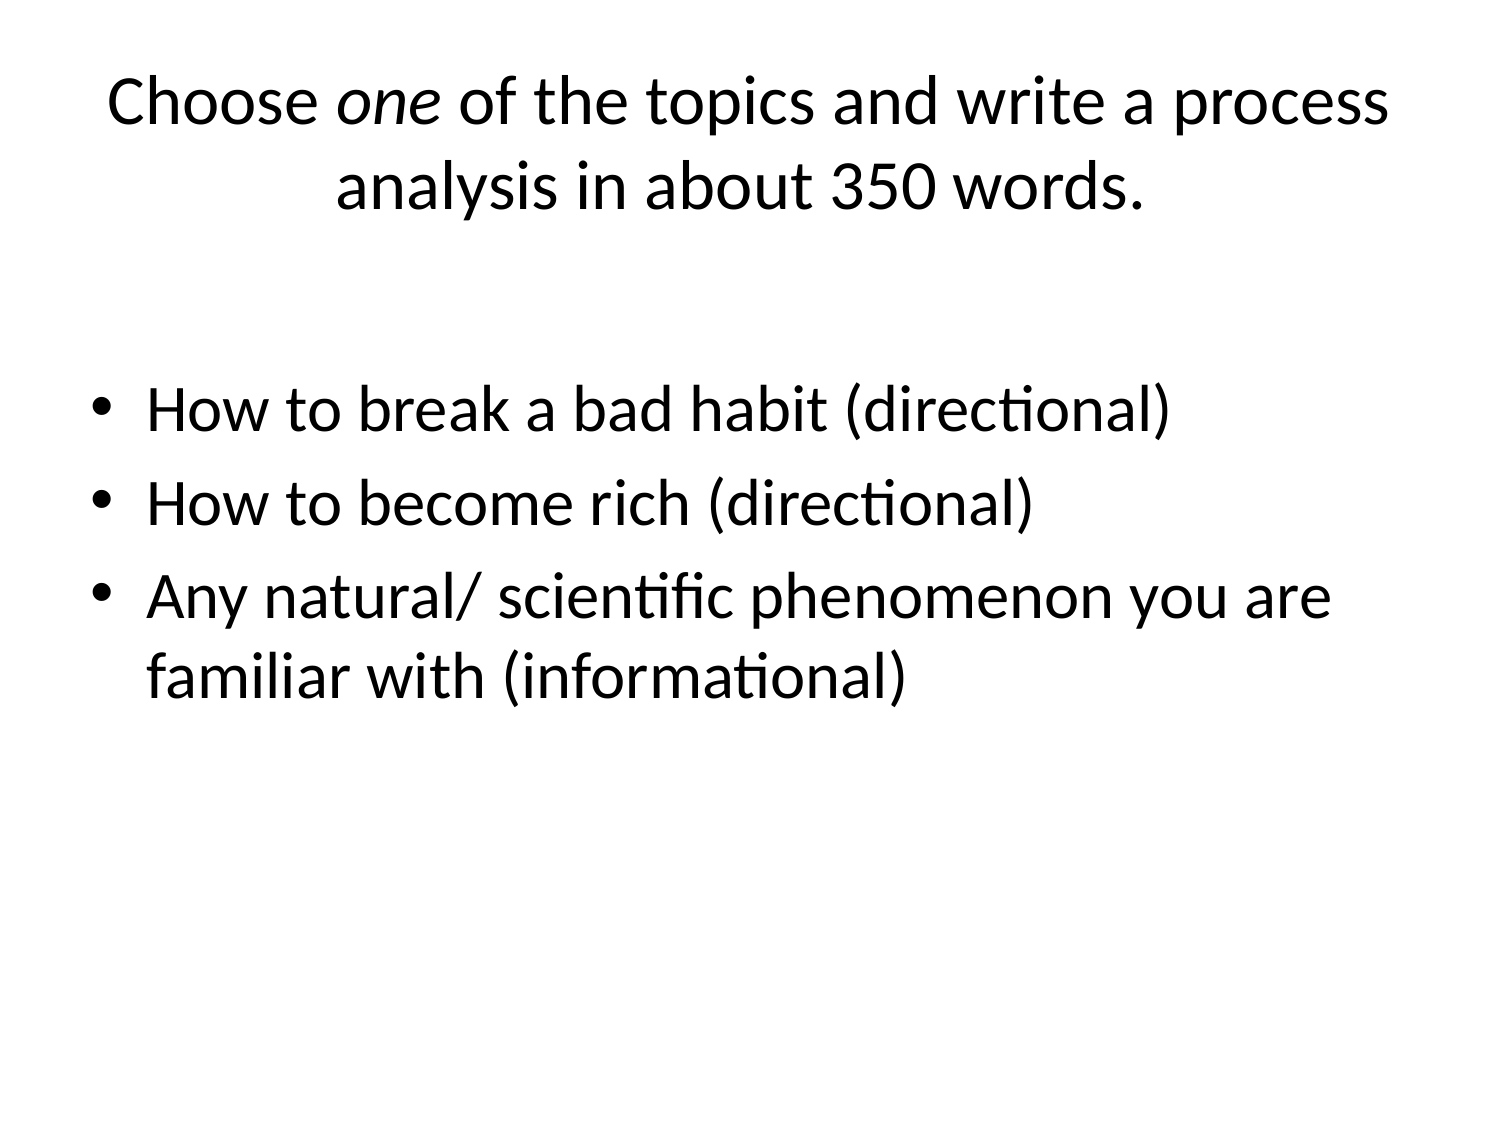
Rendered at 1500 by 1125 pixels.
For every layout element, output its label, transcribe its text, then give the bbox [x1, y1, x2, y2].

title Choose one of the topics and write a process analysis in about 350 words. [75, 45, 1425, 233]
list How to break a bad habit (directional) How to become rich (directional) Any natural/ scientific phenomenon you are familiar with (informational) [75, 357, 1425, 1005]
